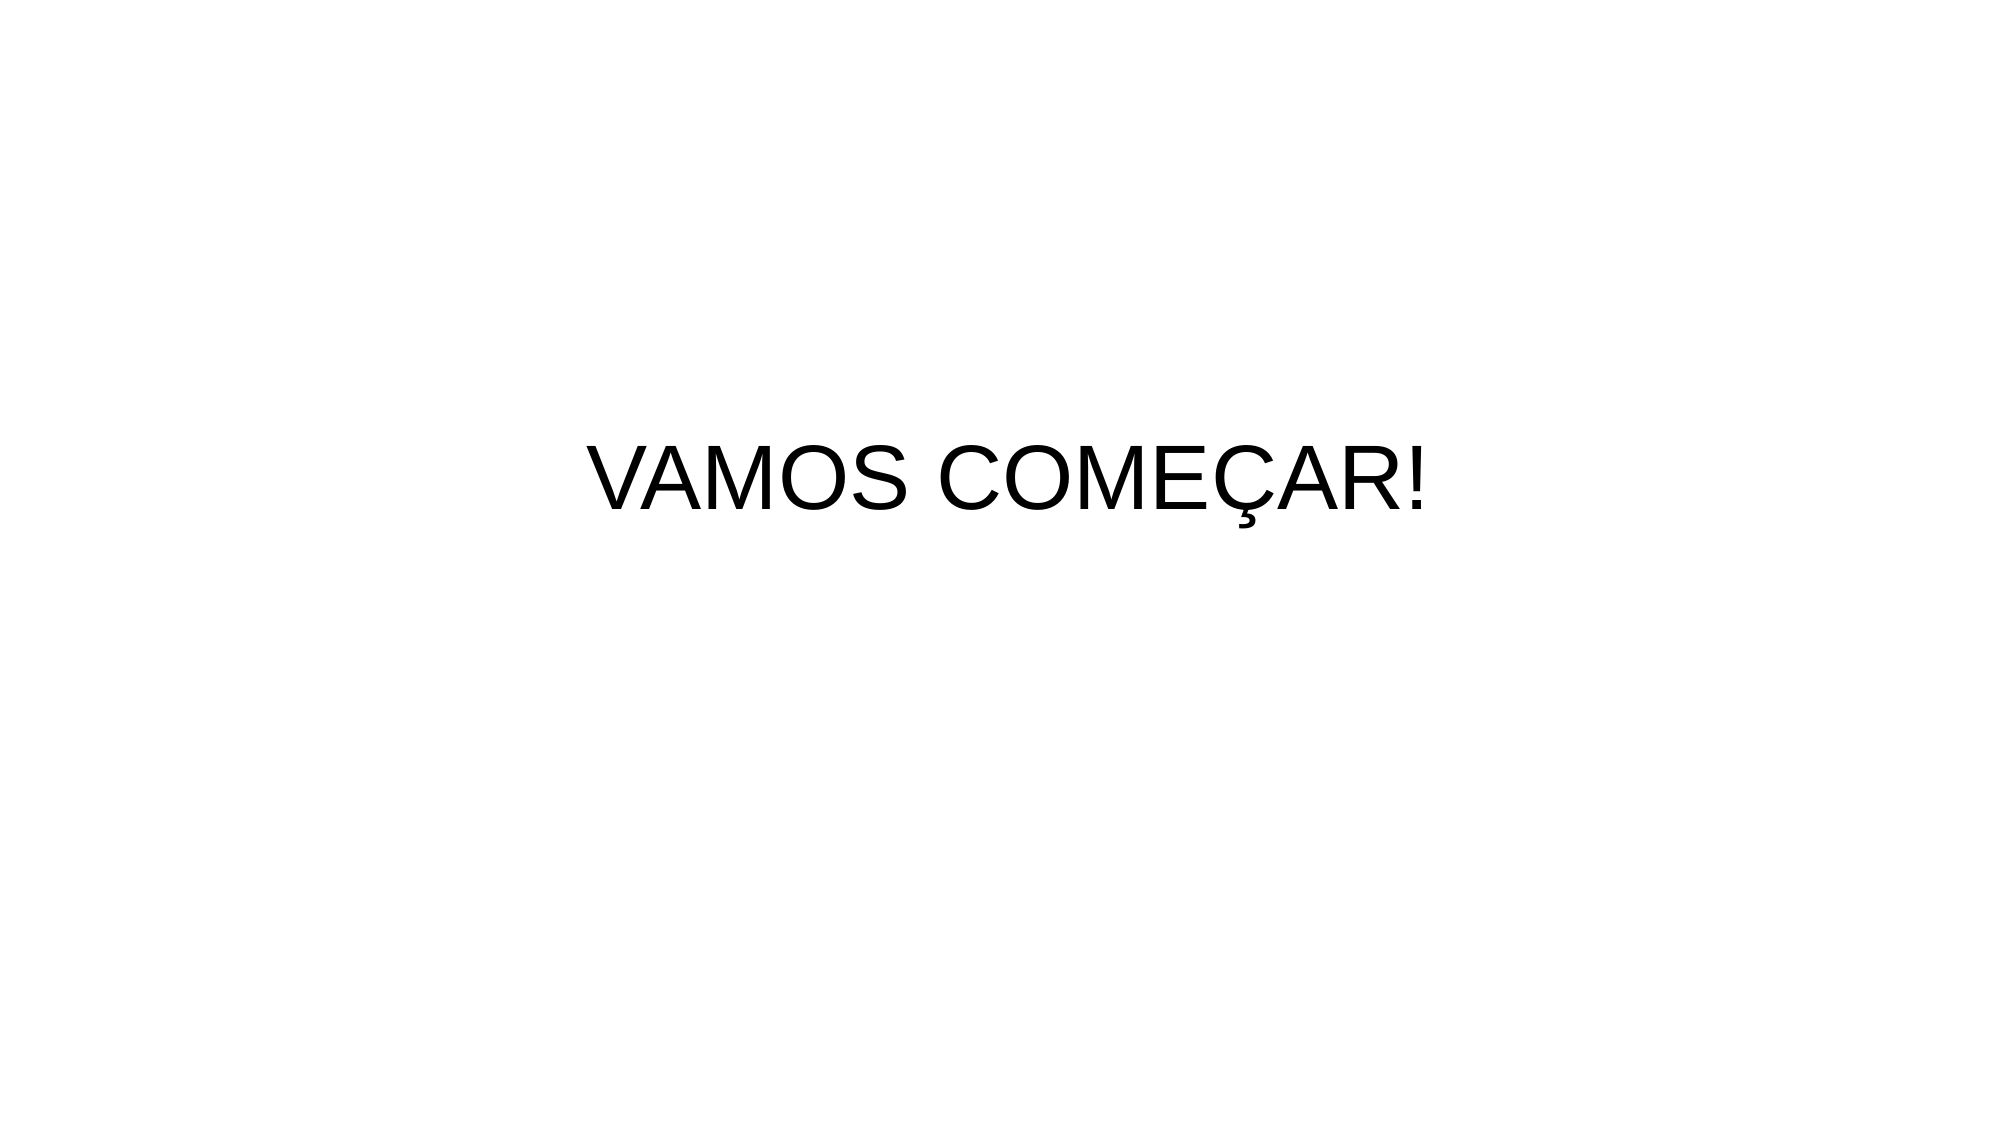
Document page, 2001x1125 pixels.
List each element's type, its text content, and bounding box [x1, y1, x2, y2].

text_box VAMOS COMEÇAR! [282, 410, 1735, 536]
